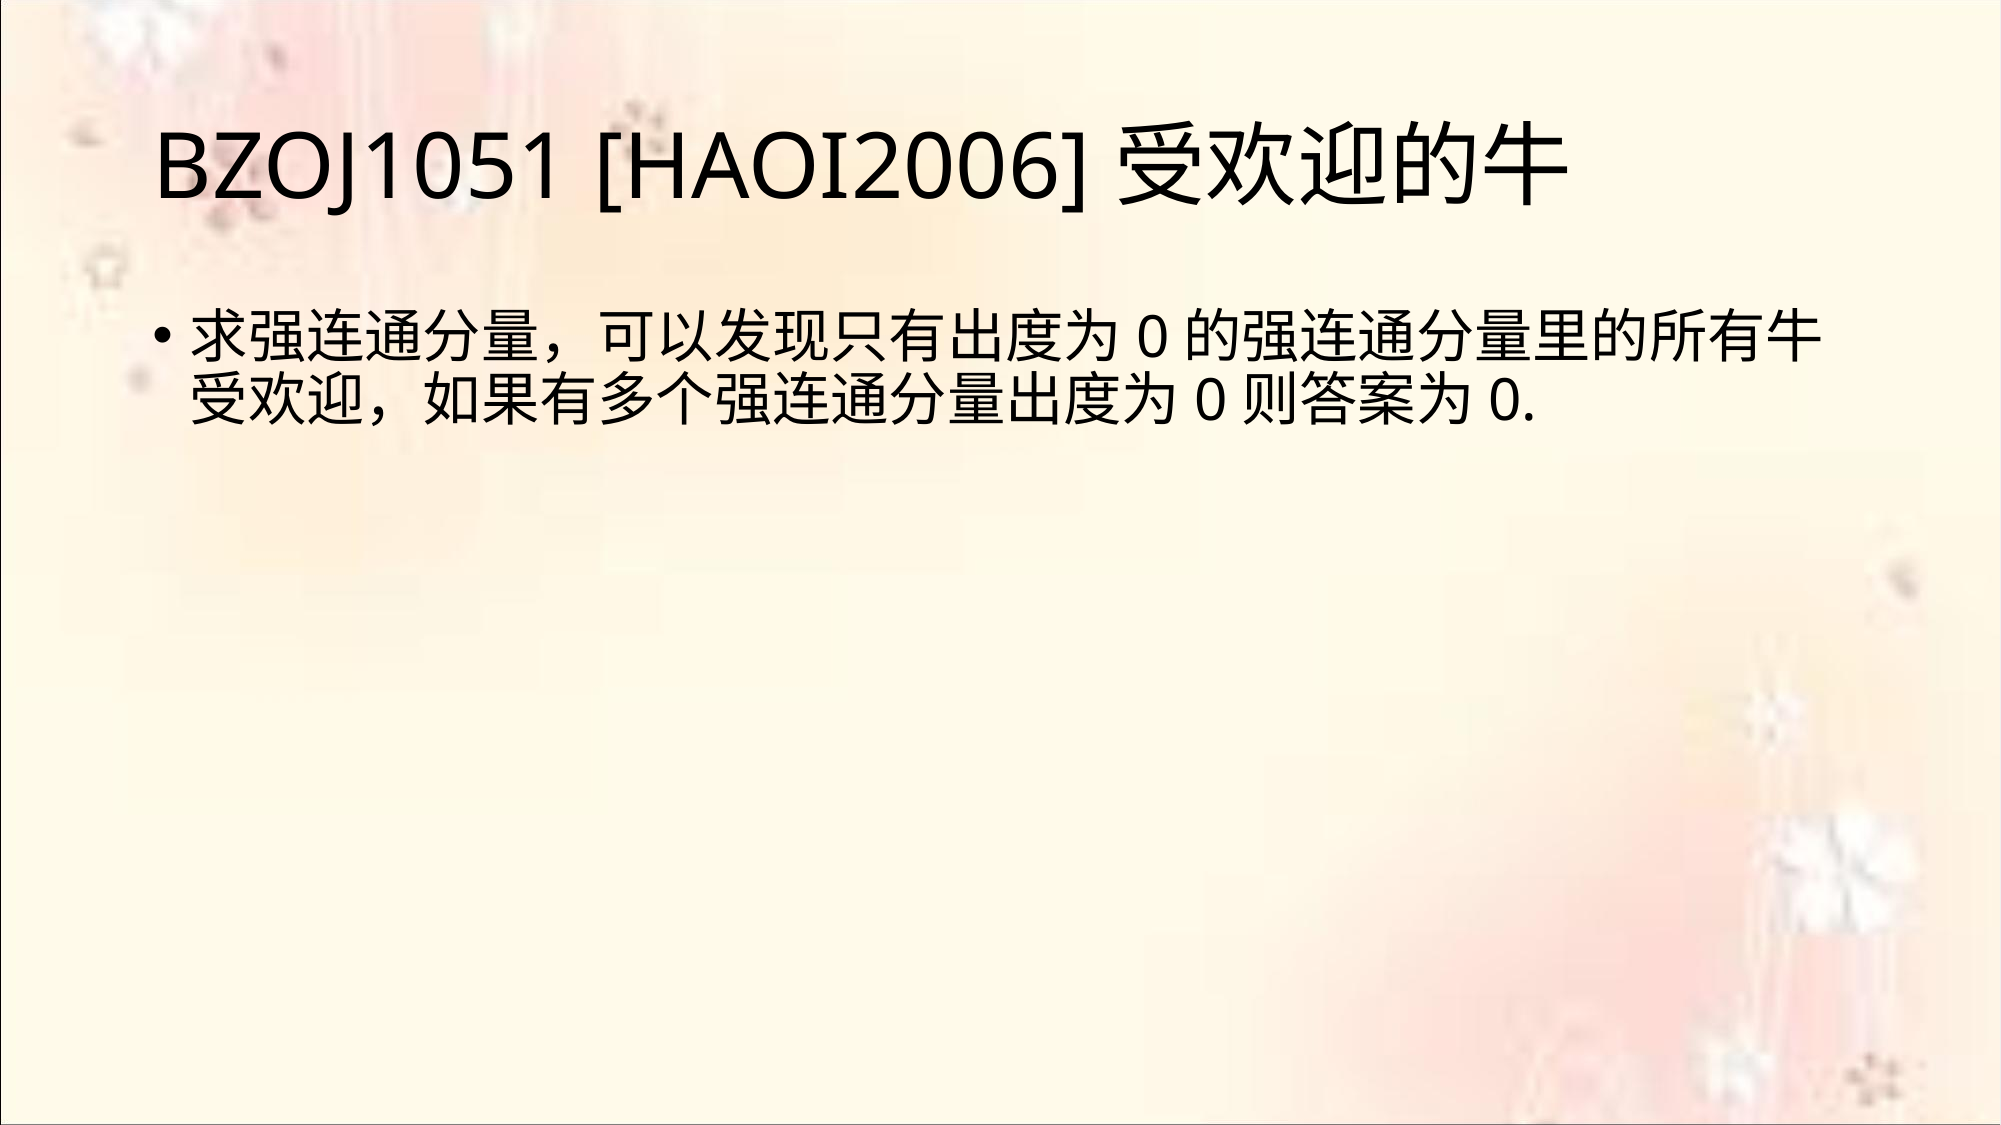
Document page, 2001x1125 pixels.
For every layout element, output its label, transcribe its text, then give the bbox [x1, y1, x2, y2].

list 求强连通分量，可以发现只有出度为0的强连通分量里的所有牛受欢迎，如果有多个强连通分量出度为0则答案为0. [137, 299, 1863, 1014]
picture [0, 0, 2001, 1125]
title BZOJ1051 [HAOI2006]受欢迎的牛 [137, 59, 1863, 278]
